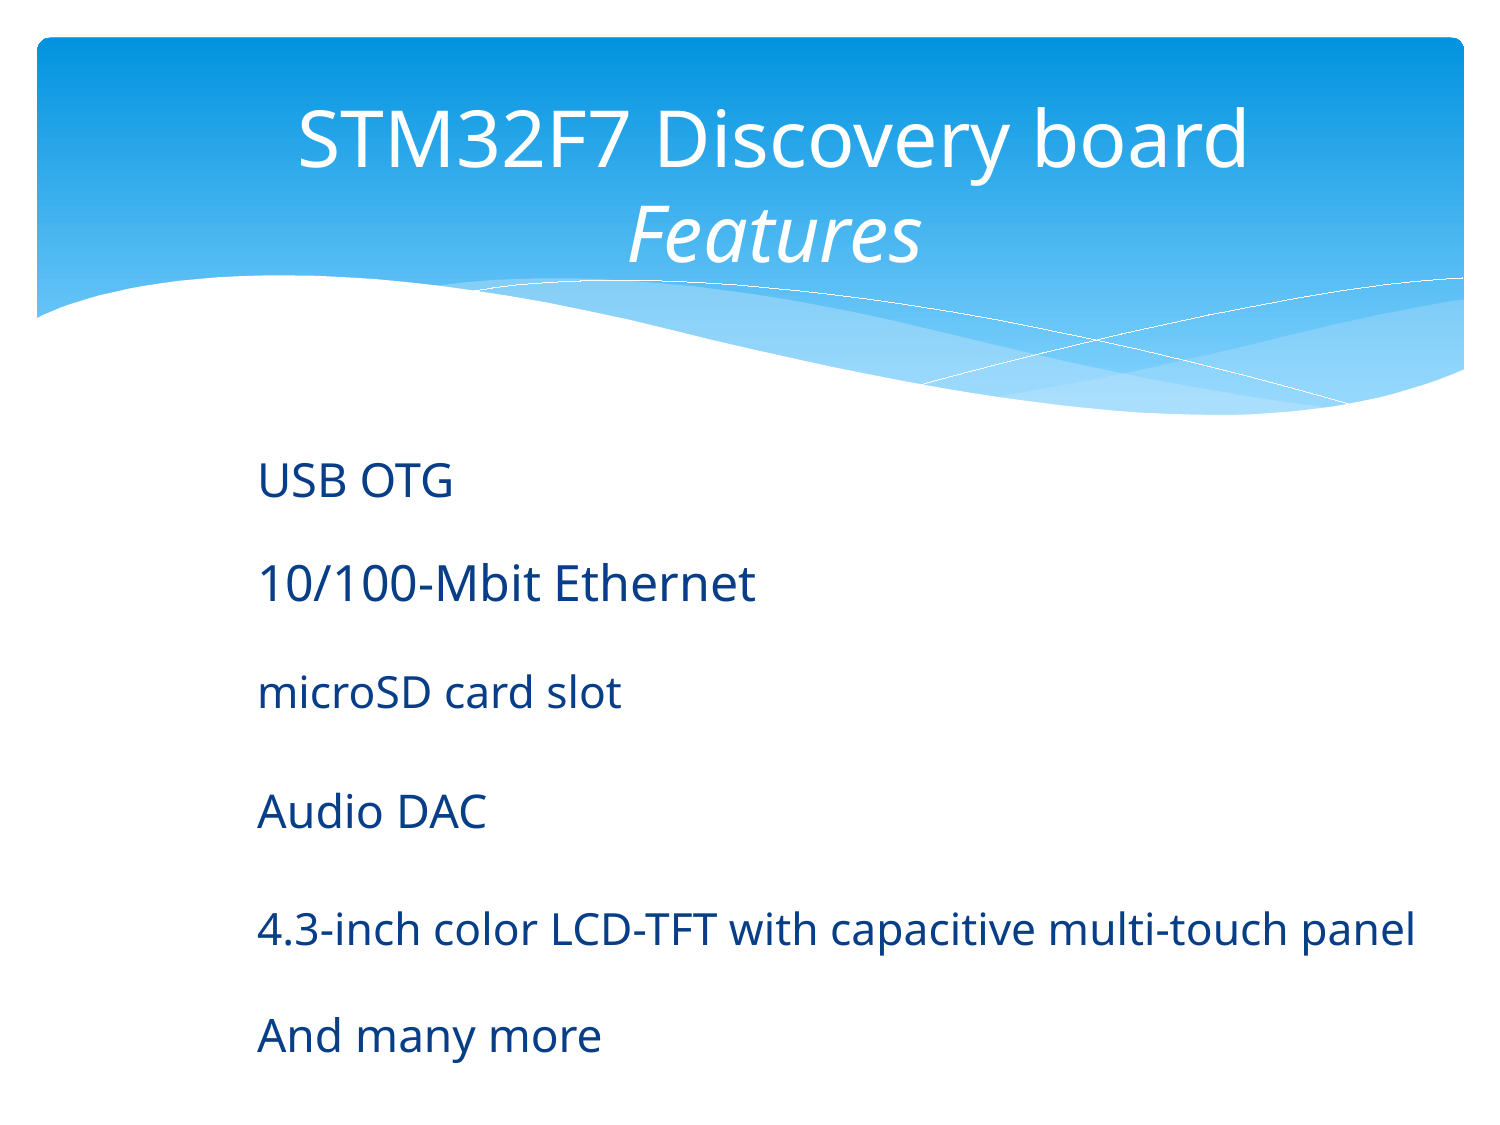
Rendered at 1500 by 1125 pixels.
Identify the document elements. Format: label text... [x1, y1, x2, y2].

text_box Audio DAC [242, 775, 1388, 846]
text_box microSD card slot [242, 656, 644, 728]
text_box 10/100-Mbit Ethernet [242, 544, 1046, 622]
list USB OTG [242, 443, 479, 516]
text_box And many more [242, 999, 621, 1071]
text_box 4.3-inch color LCD-TFT with capacitive multi-touch panel [242, 893, 1450, 965]
text_box STM32F7 Discovery board Features [99, 80, 1450, 286]
